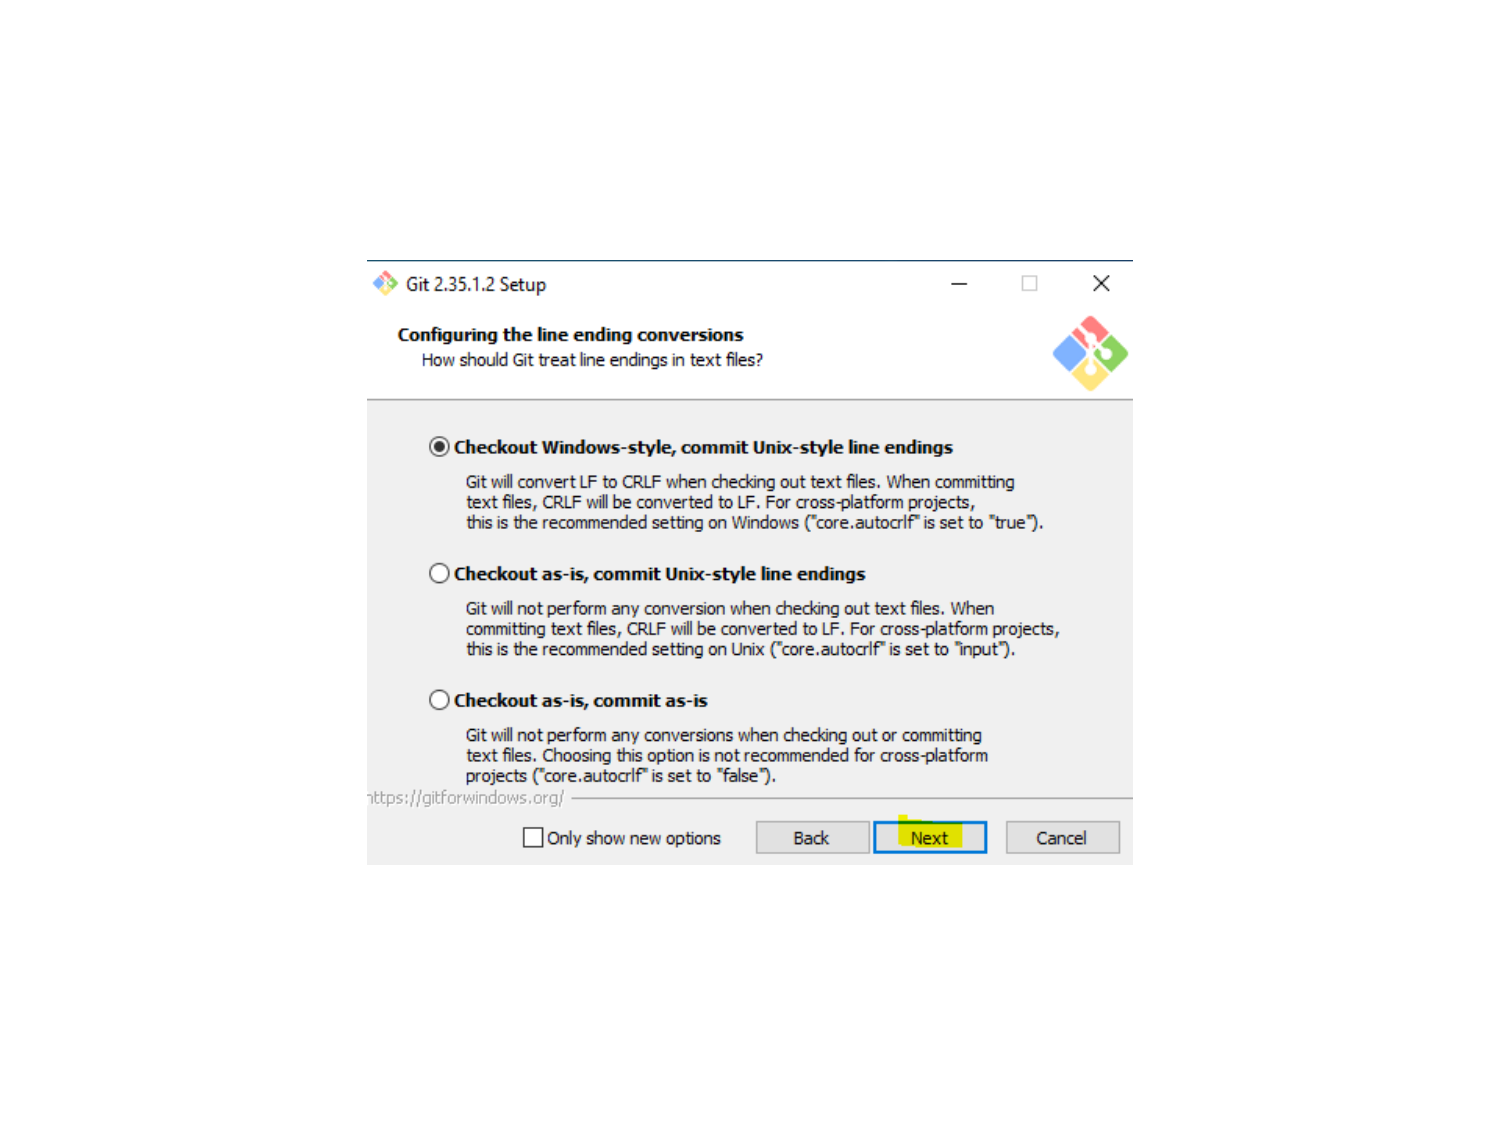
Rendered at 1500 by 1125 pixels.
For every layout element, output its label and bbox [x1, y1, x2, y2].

picture [366, 259, 1134, 866]
